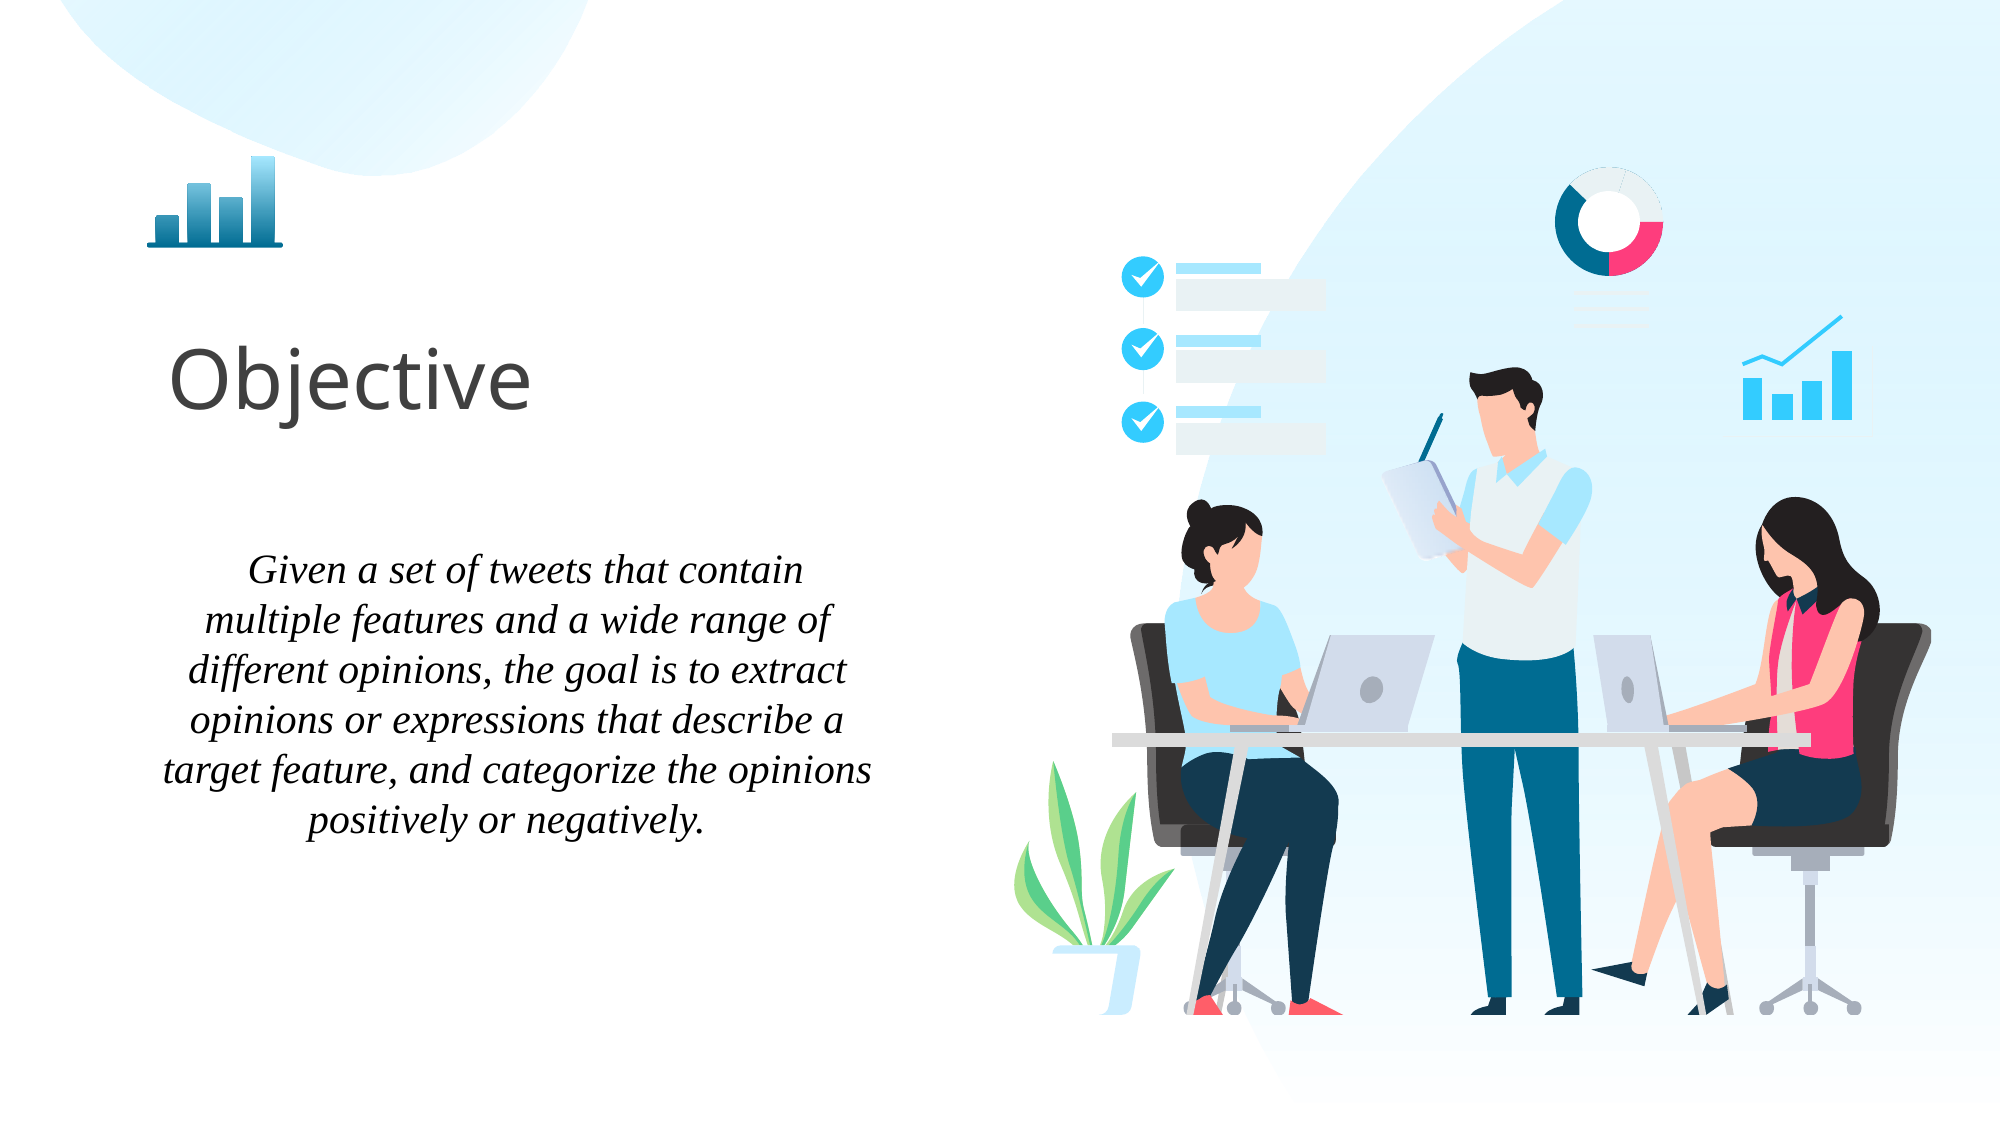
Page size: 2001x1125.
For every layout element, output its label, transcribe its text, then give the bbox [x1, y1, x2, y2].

text_box [146, 155, 284, 248]
text_box [60, 0, 588, 176]
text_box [1002, 760, 1175, 1015]
picture [1111, 155, 1932, 1015]
text_box Objective [167, 330, 1111, 436]
text_box [1245, 0, 2000, 1125]
text_box Given a set of tweets that contain multiple features and a wide range of different opinions, the goal is to extract opinions or expressions that describe a target feature, and categorize the opinions positively or negatively. [146, 534, 889, 850]
